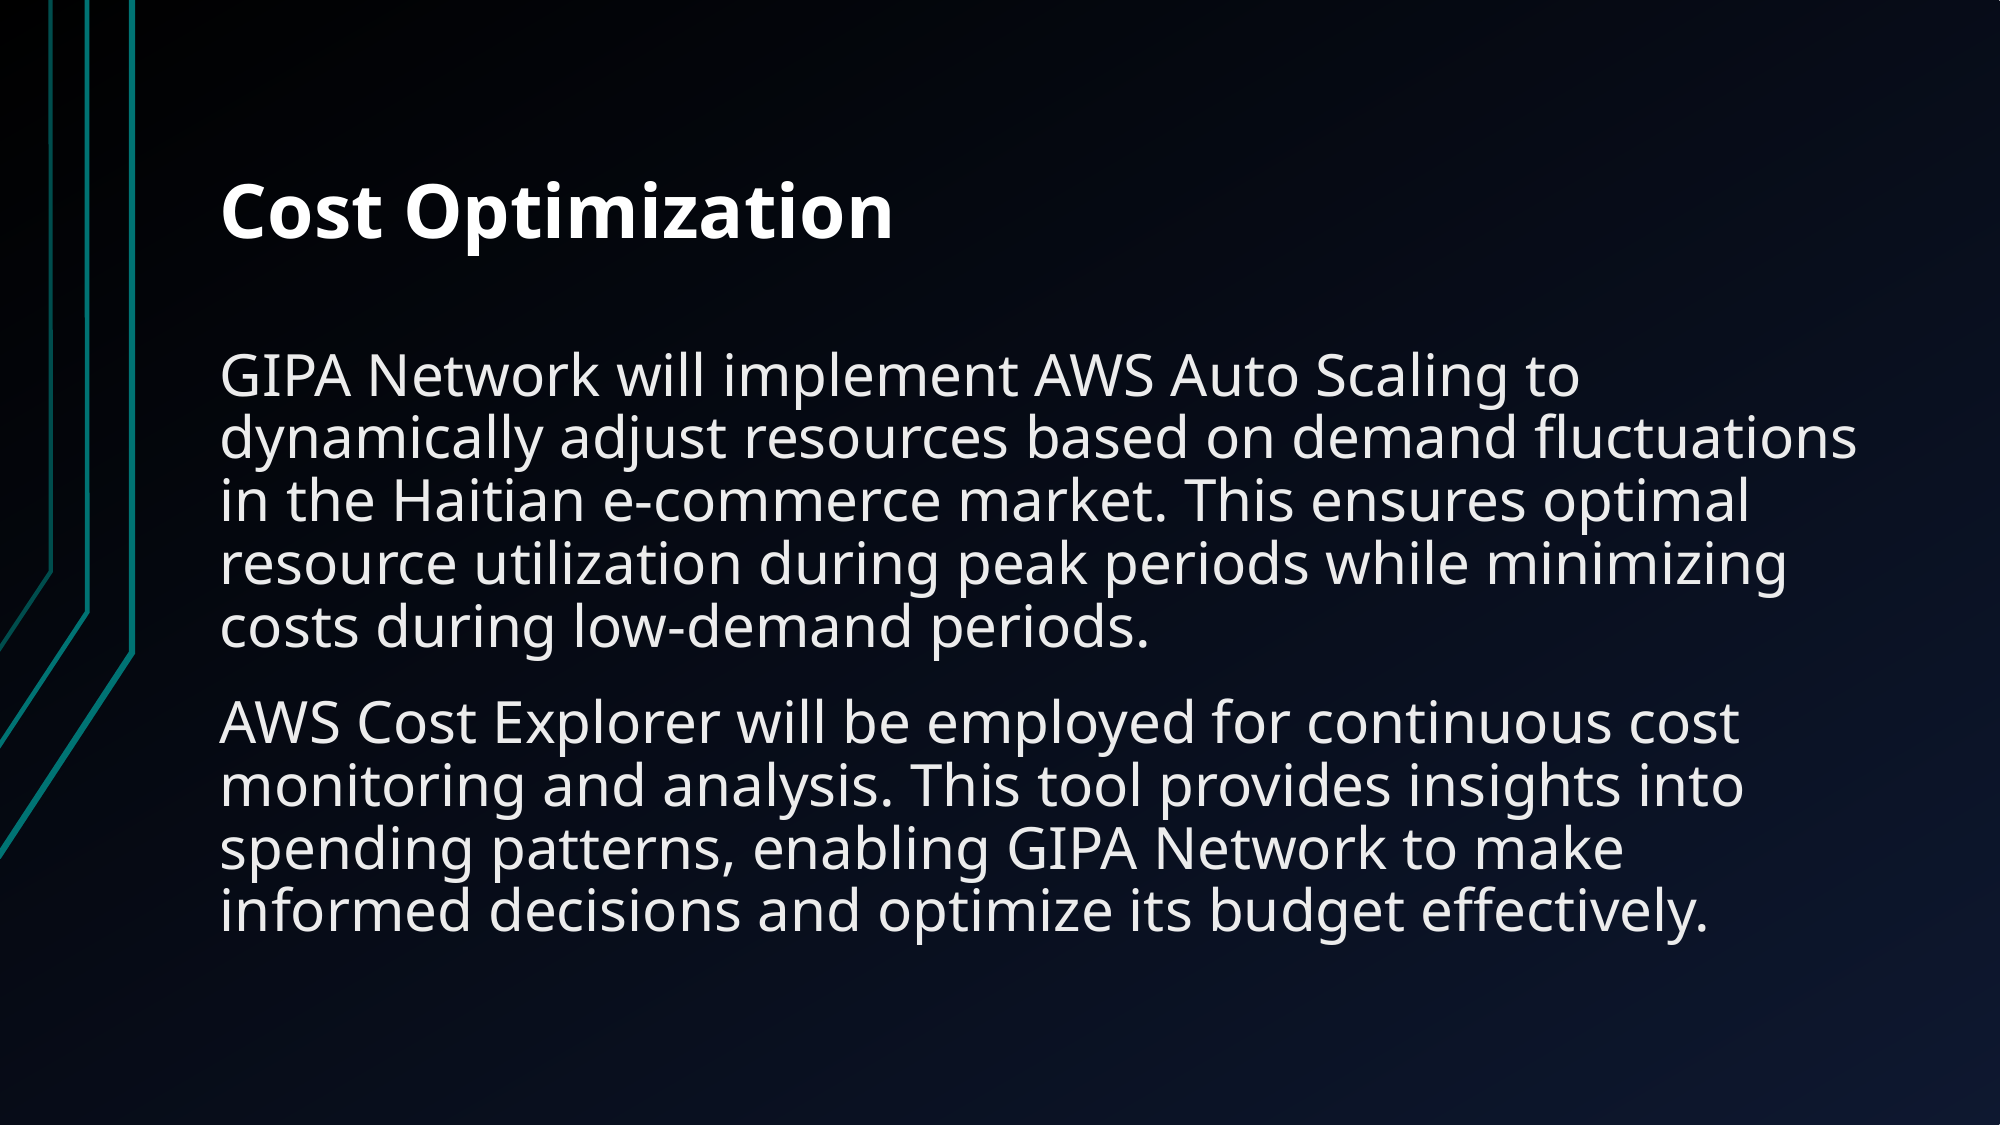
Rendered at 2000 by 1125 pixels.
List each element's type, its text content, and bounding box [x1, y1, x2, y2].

title Cost Optimization [199, 113, 1900, 279]
list GIPA Network will implement AWS Auto Scaling to dynamically adjust resources based on demand fluctuations in the Haitian e-commerce market. This ensures optimal resource utilization during peak periods while minimizing costs during low-demand periods. AWS Cost Explorer will be employed for continuous cost monitoring and analysis. This tool provides insights into spending patterns, enabling GIPA Network to make informed decisions and optimize its budget effectively. [199, 279, 1900, 1012]
